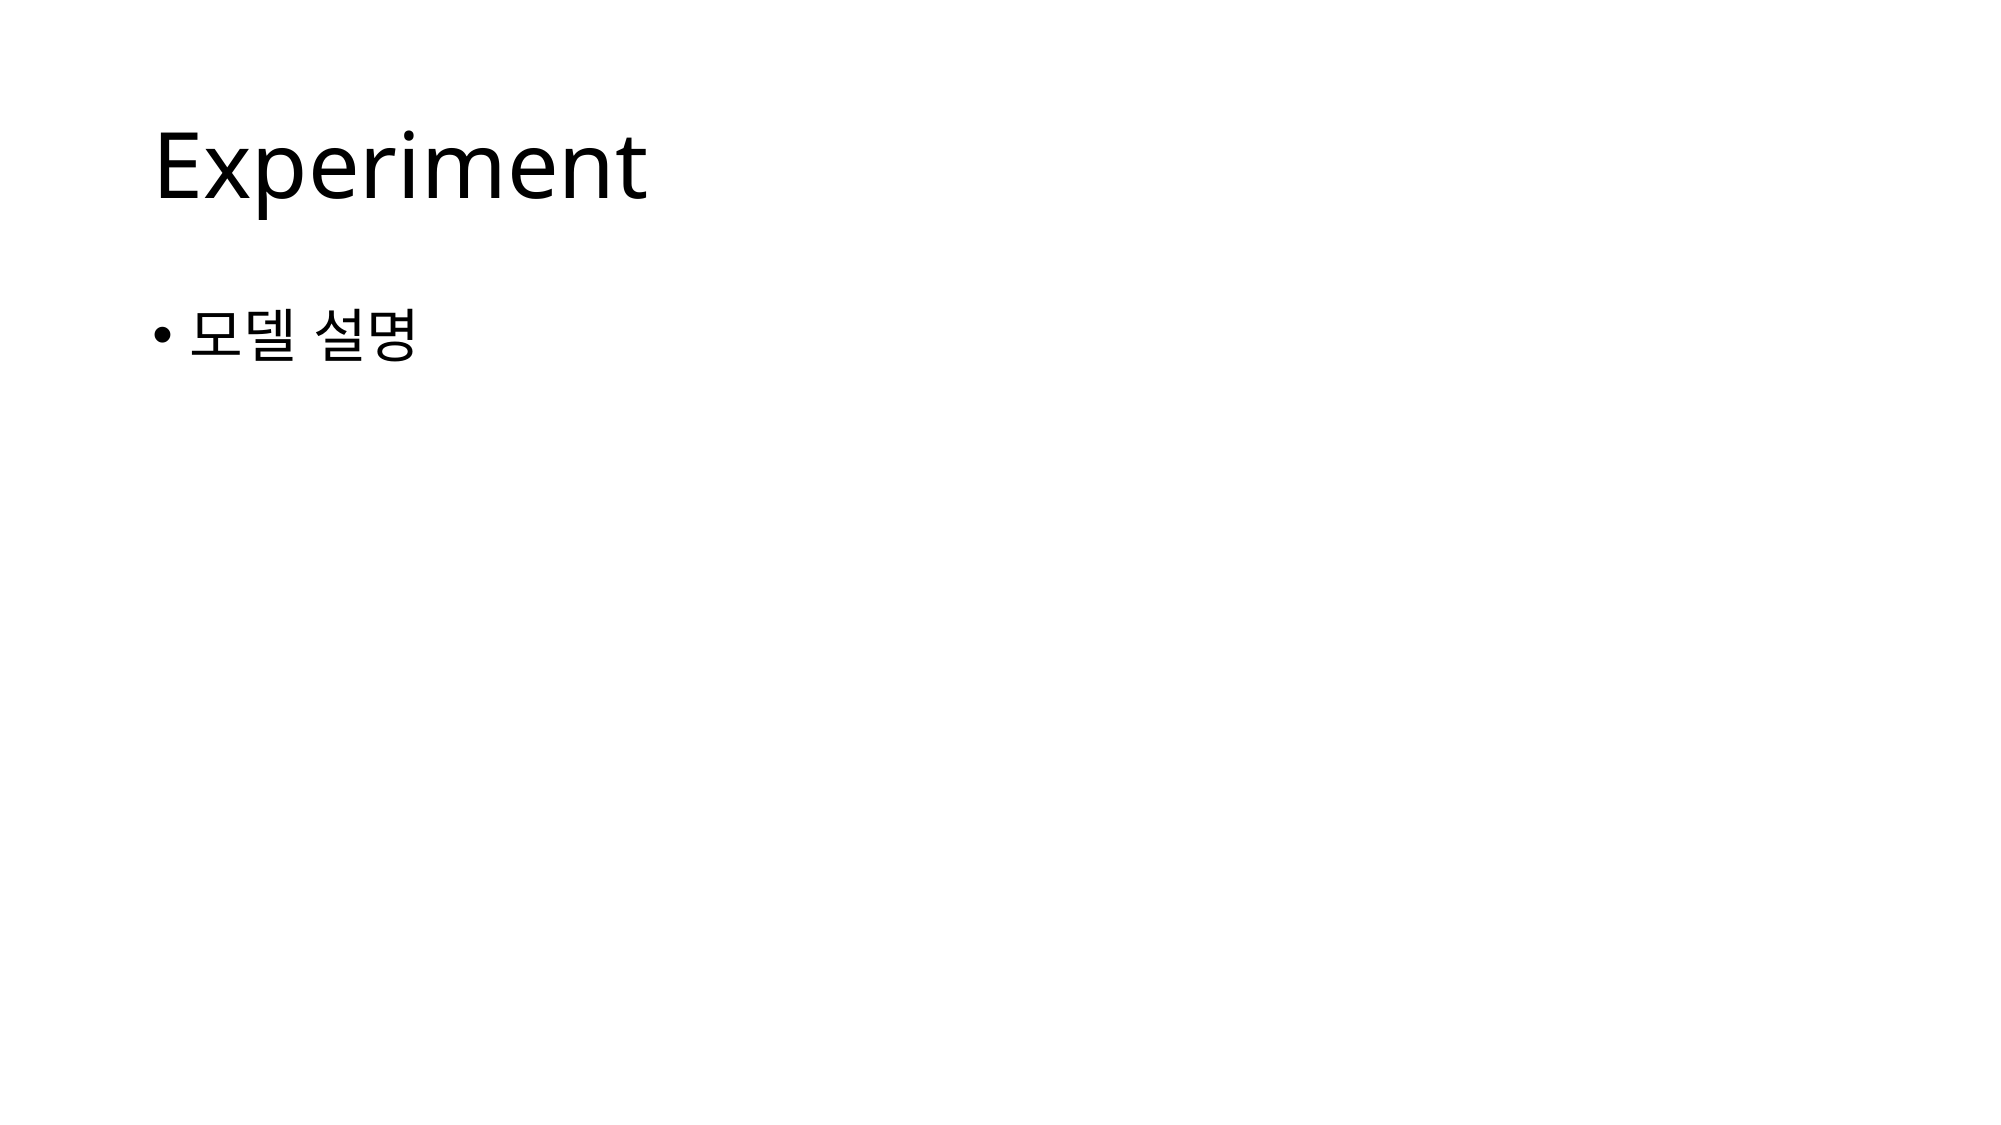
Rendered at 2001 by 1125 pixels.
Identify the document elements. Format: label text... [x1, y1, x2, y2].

title Experiment [137, 59, 1863, 278]
list 모델 설명 [137, 299, 1863, 1014]
